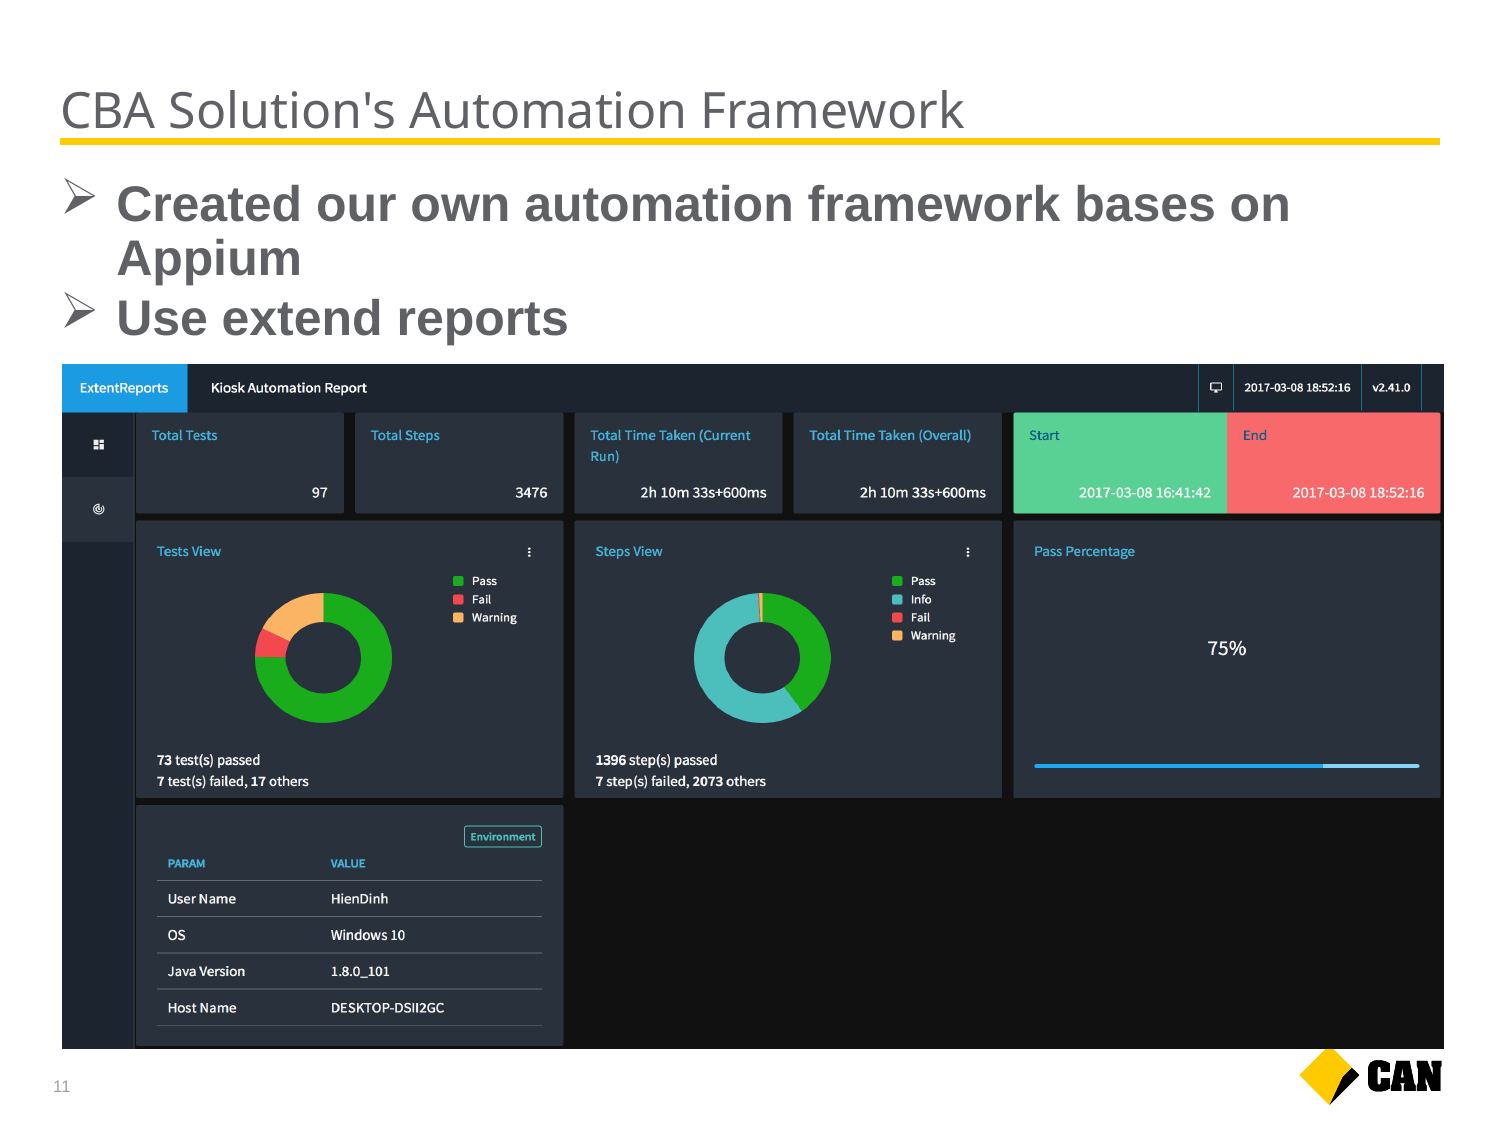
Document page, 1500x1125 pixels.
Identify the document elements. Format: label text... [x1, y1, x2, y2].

title CBA Solution's Automation Framework [60, 86, 1440, 139]
text_box Created our own automation framework bases on Appium Use extend reports [59, 178, 1440, 347]
picture [62, 364, 1444, 1049]
